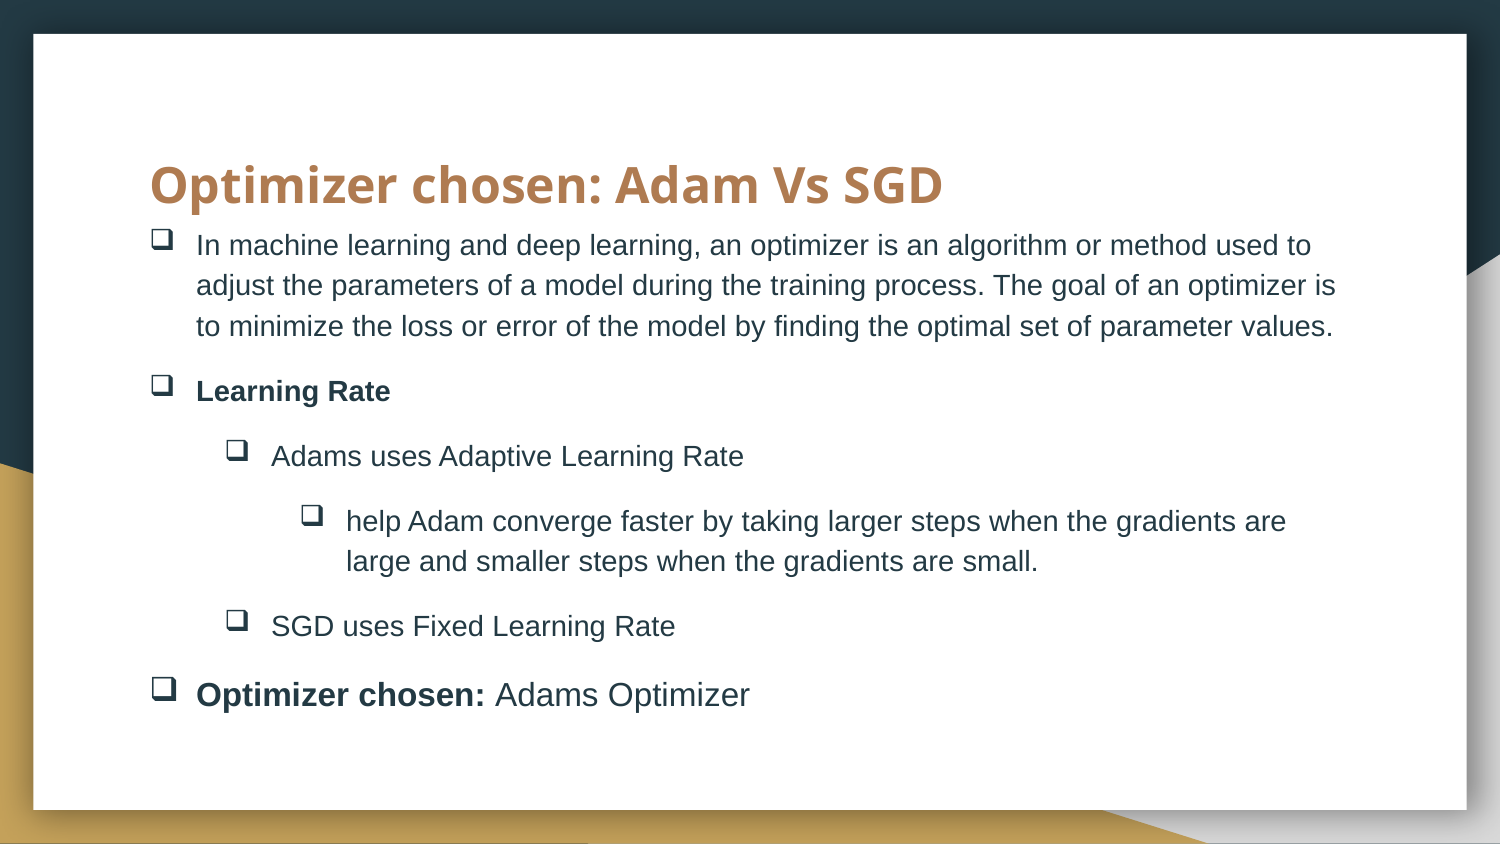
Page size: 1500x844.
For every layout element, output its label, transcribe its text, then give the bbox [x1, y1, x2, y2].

title Optimizer chosen: Adam Vs SGD [134, 138, 1366, 206]
list In machine learning and deep learning, an optimizer is an algorithm or method used to adjust the parameters of a model during the training process. The goal of an optimizer is to minimize the loss or error of the model by finding the optimal set of parameter values. Learning Rate Adams uses Adaptive Learning Rate help Adam converge faster by taking larger steps when the gradients are large and smaller steps when the gradients are small. SGD uses Fixed Learning Rate Optimizer chosen: Adams Optimizer [134, 206, 1366, 790]
